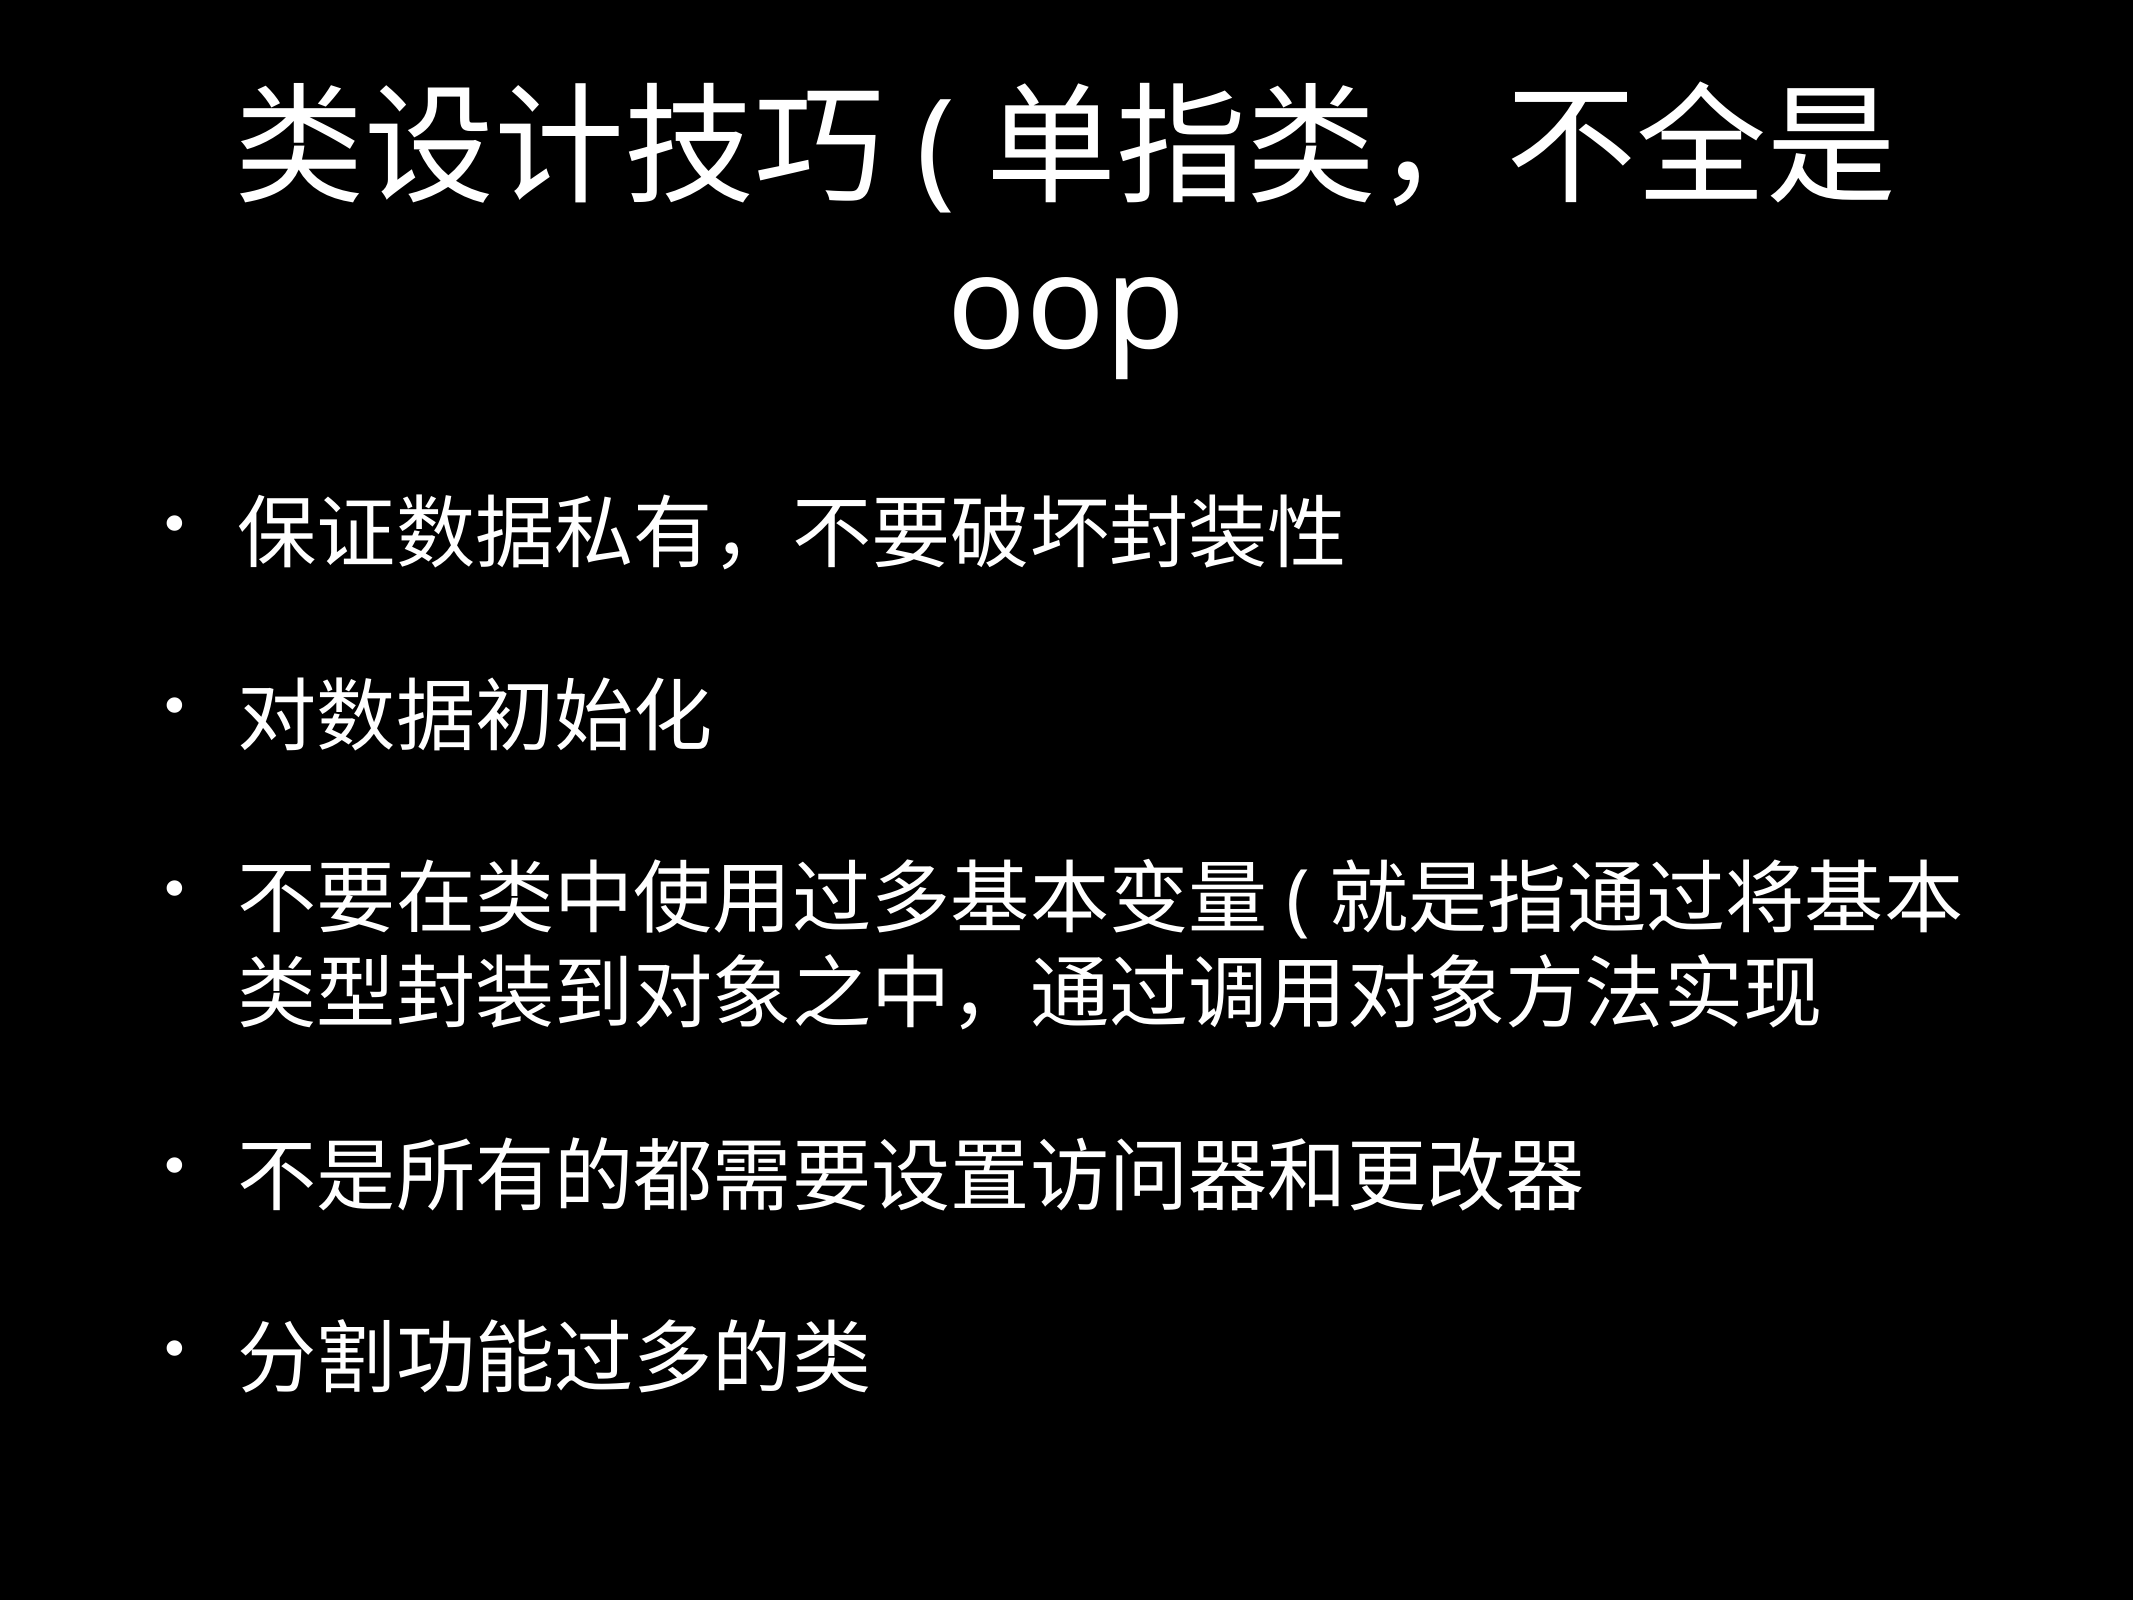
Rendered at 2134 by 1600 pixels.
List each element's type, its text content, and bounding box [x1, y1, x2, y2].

title 类设计技巧(单指类，不全是oop [155, 41, 1978, 397]
list 保证数据私有，不要破坏封装性 对数据初始化 不要在类中使用过多基本变量(就是指通过将基本类型封装到对象之中，通过调用对象方法实现 不是所有的都需要设置访问器和更改器 分割功能过多的类 [155, 426, 1978, 1459]
